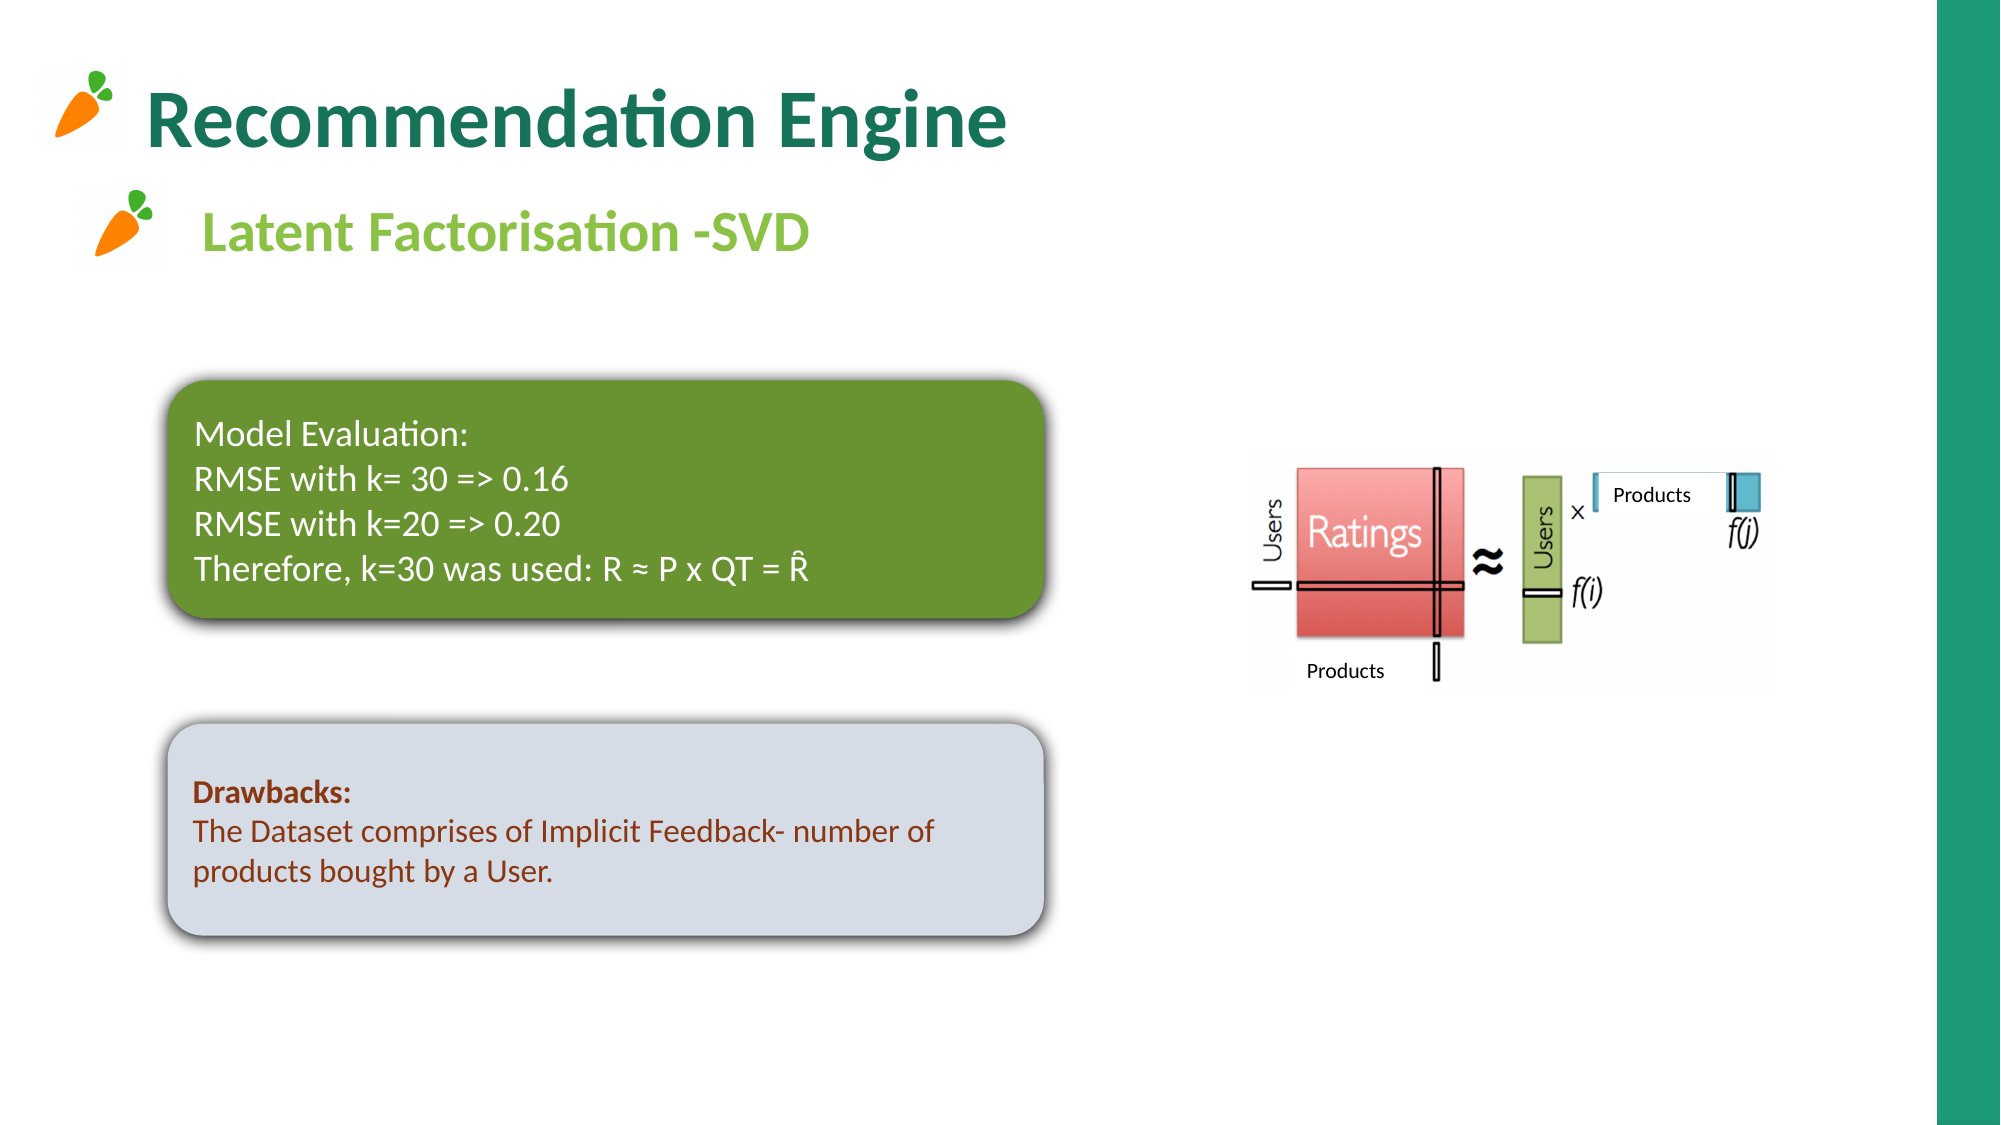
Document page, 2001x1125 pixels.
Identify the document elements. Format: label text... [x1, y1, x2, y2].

text_box Model Evaluation: RMSE with k= 30 => 0.16 RMSE with k=20 => 0.20 Therefore, k=30 was used: R ≈ P x QT = Ȓ [166, 379, 1045, 620]
text_box Recommendation Engine [131, 18, 1358, 222]
picture [37, 58, 128, 153]
picture [1248, 452, 1777, 691]
picture [1937, 0, 2000, 1125]
picture [77, 177, 168, 272]
text_box Drawbacks: The Dataset comprises of Implicit Feedback- number of products bought by a User. [166, 722, 1045, 937]
text_box Latent Factorisation -SVD [187, 222, 826, 271]
